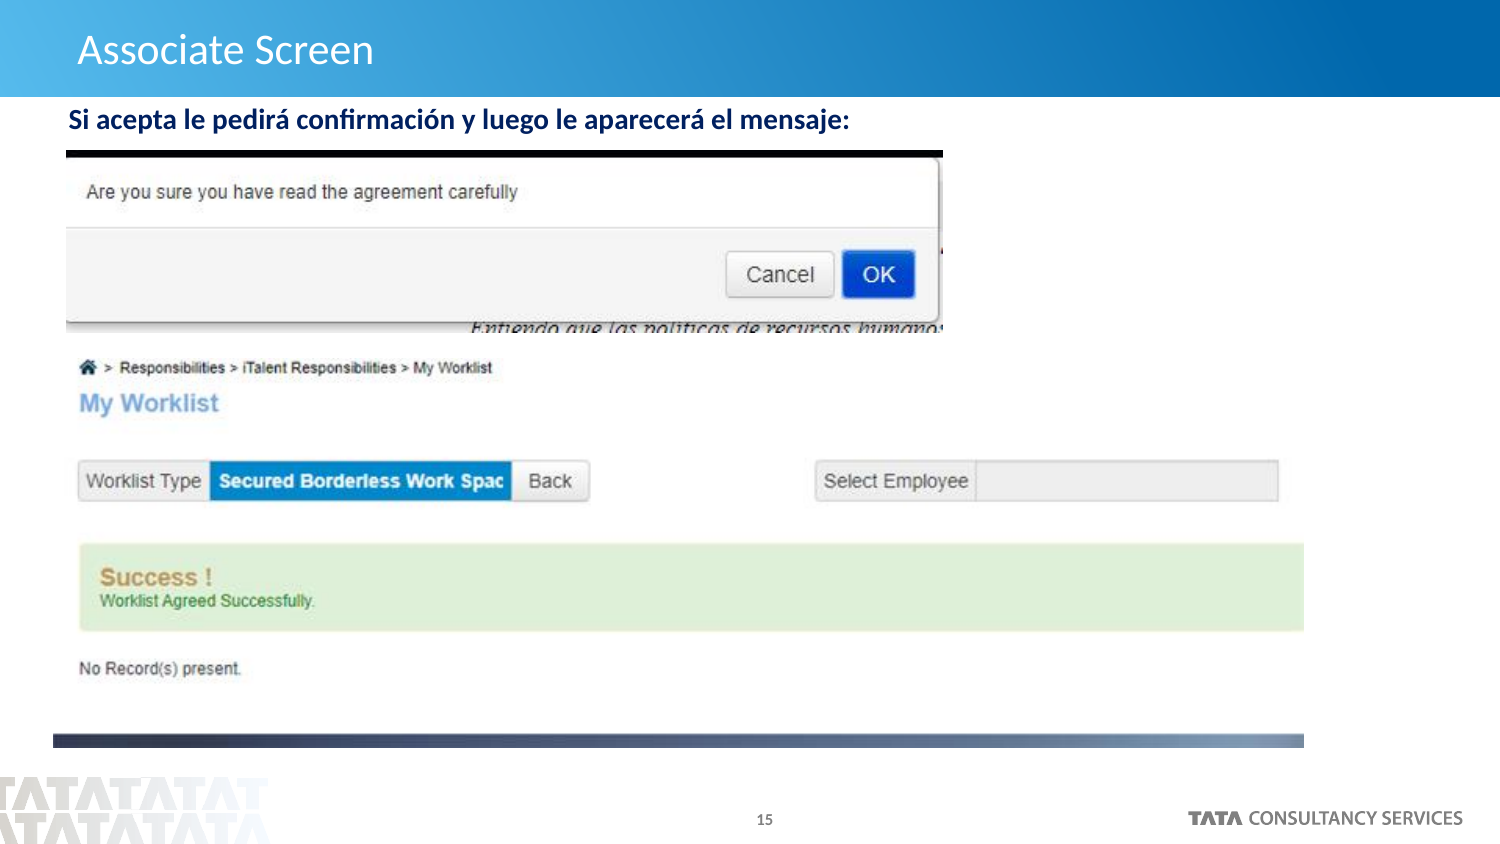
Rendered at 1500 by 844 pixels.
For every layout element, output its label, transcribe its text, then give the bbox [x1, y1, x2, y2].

text_box Si acepta le pedirá confirmación y luego le aparecerá el mensaje: [53, 93, 993, 144]
picture [65, 150, 943, 333]
title Associate Screen [66, 7, 1463, 87]
picture [53, 358, 1305, 748]
